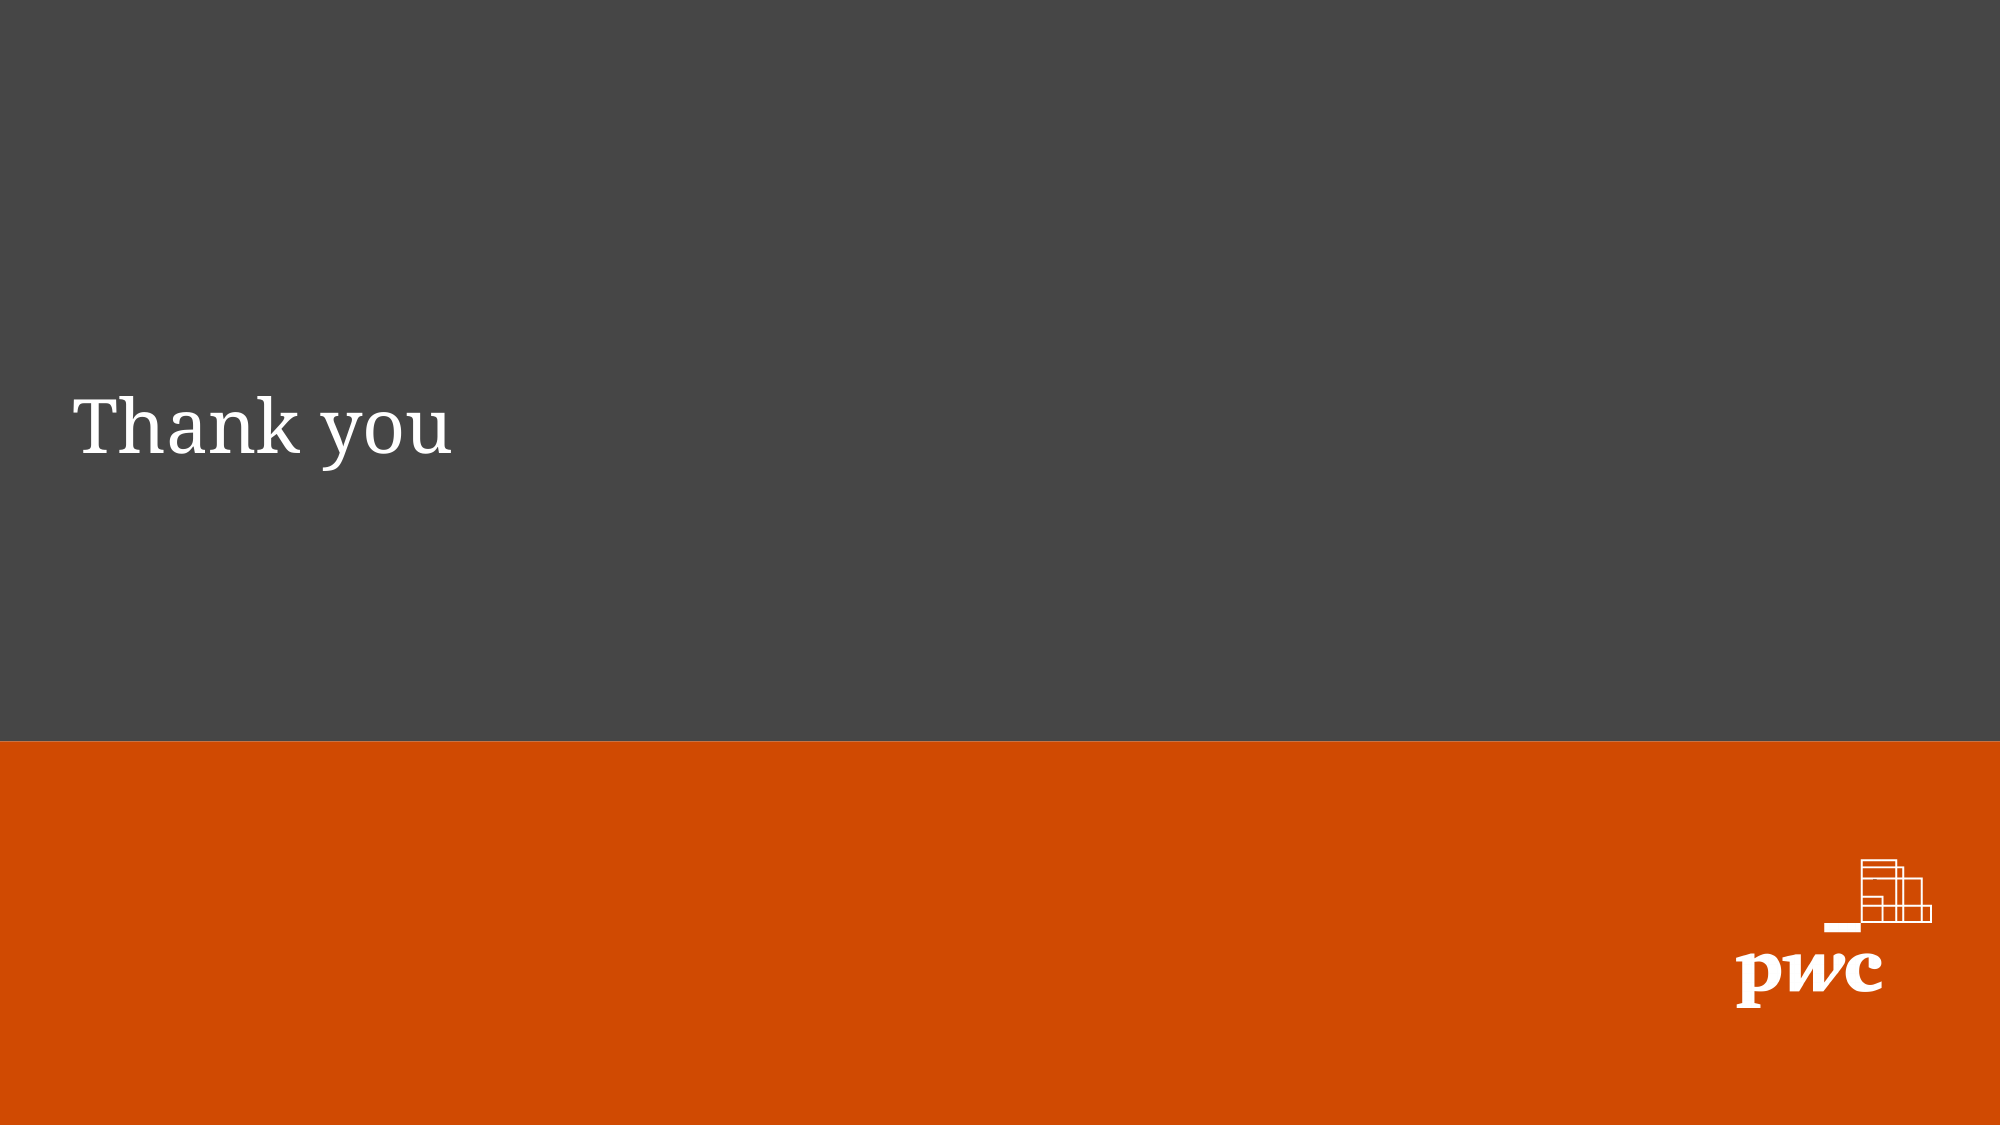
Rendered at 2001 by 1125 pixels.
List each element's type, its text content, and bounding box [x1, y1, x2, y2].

picture [1699, 822, 1969, 1045]
title Thank you [72, 339, 1290, 469]
